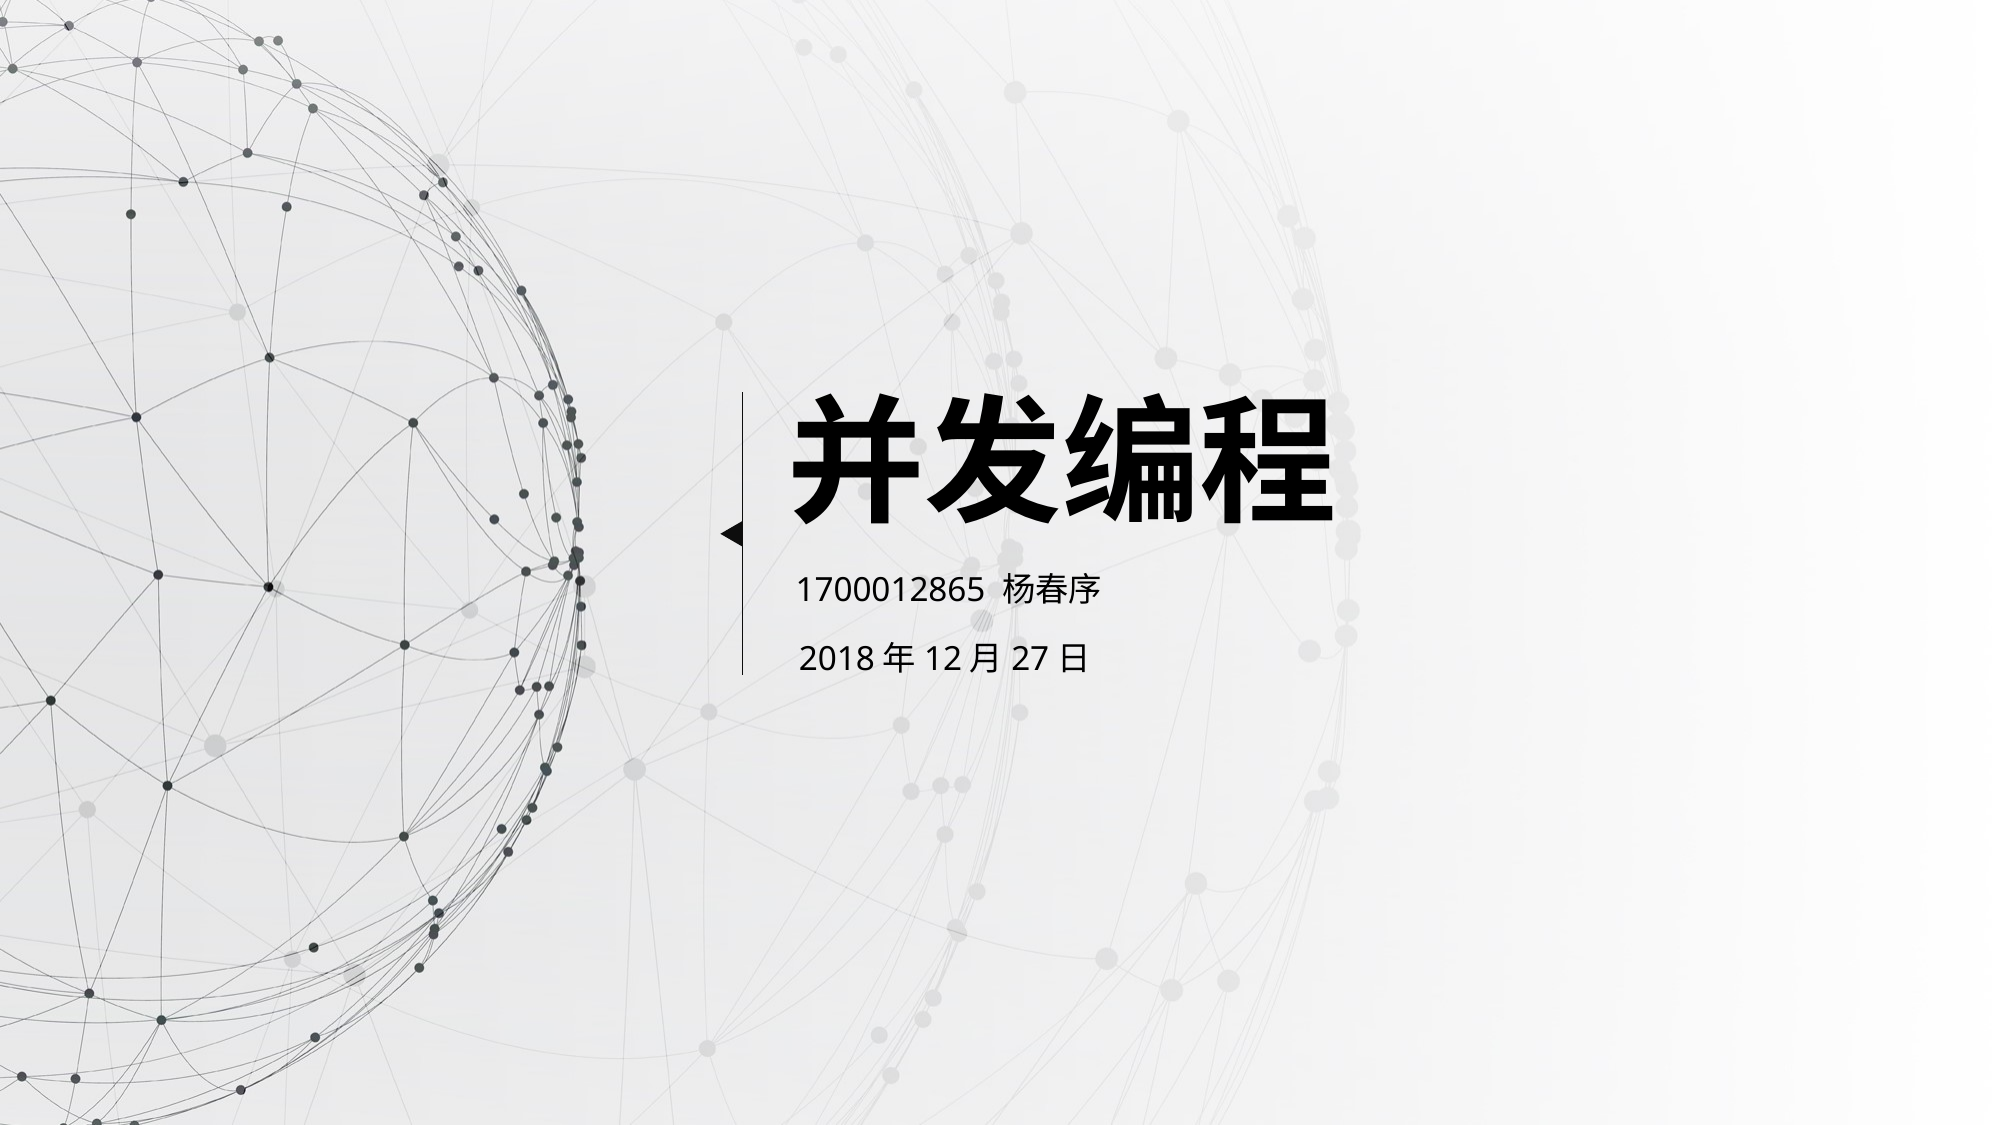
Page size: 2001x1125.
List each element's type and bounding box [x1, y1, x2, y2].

text_box [720, 392, 743, 676]
picture [0, 0, 2000, 1125]
